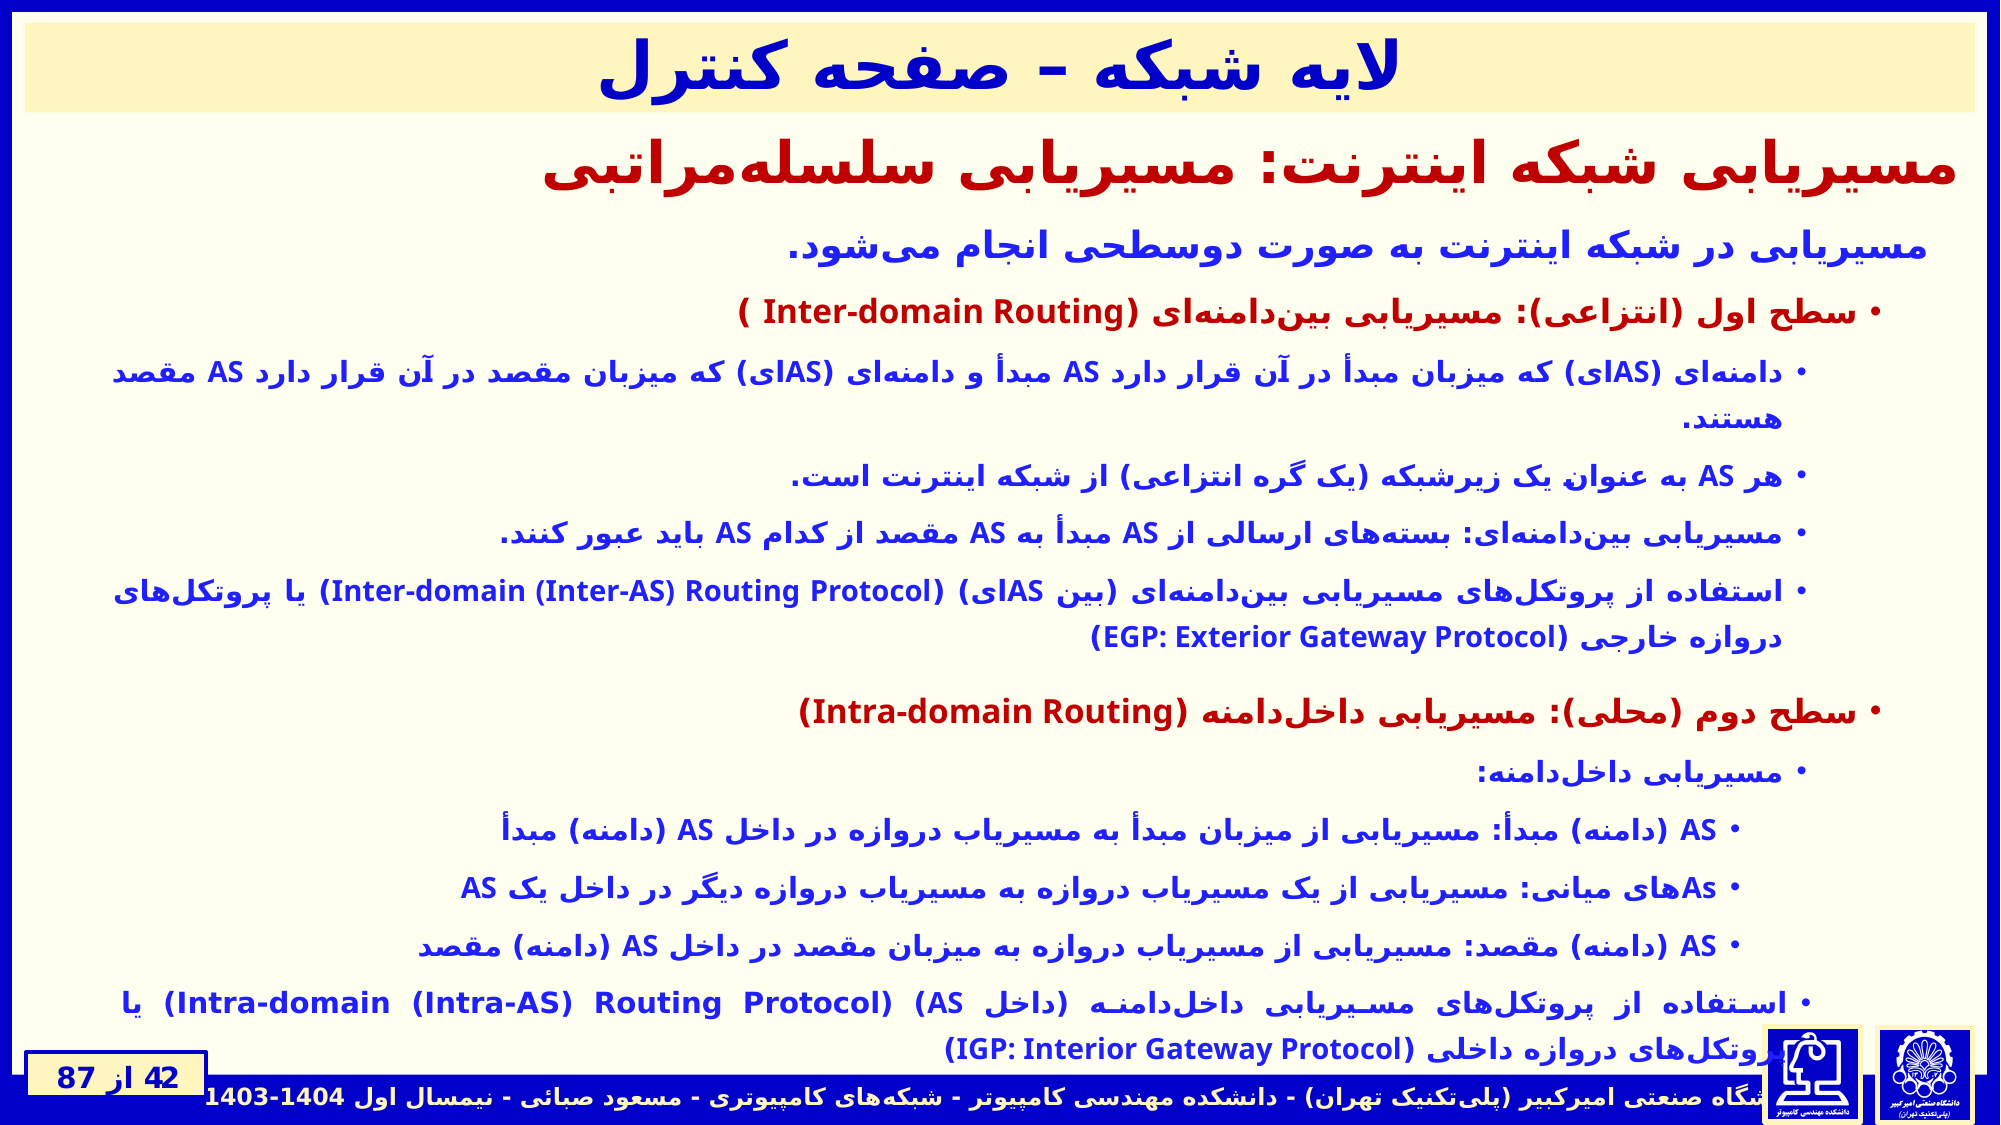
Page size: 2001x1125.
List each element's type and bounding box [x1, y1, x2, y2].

text_box [0, 0, 2000, 1125]
